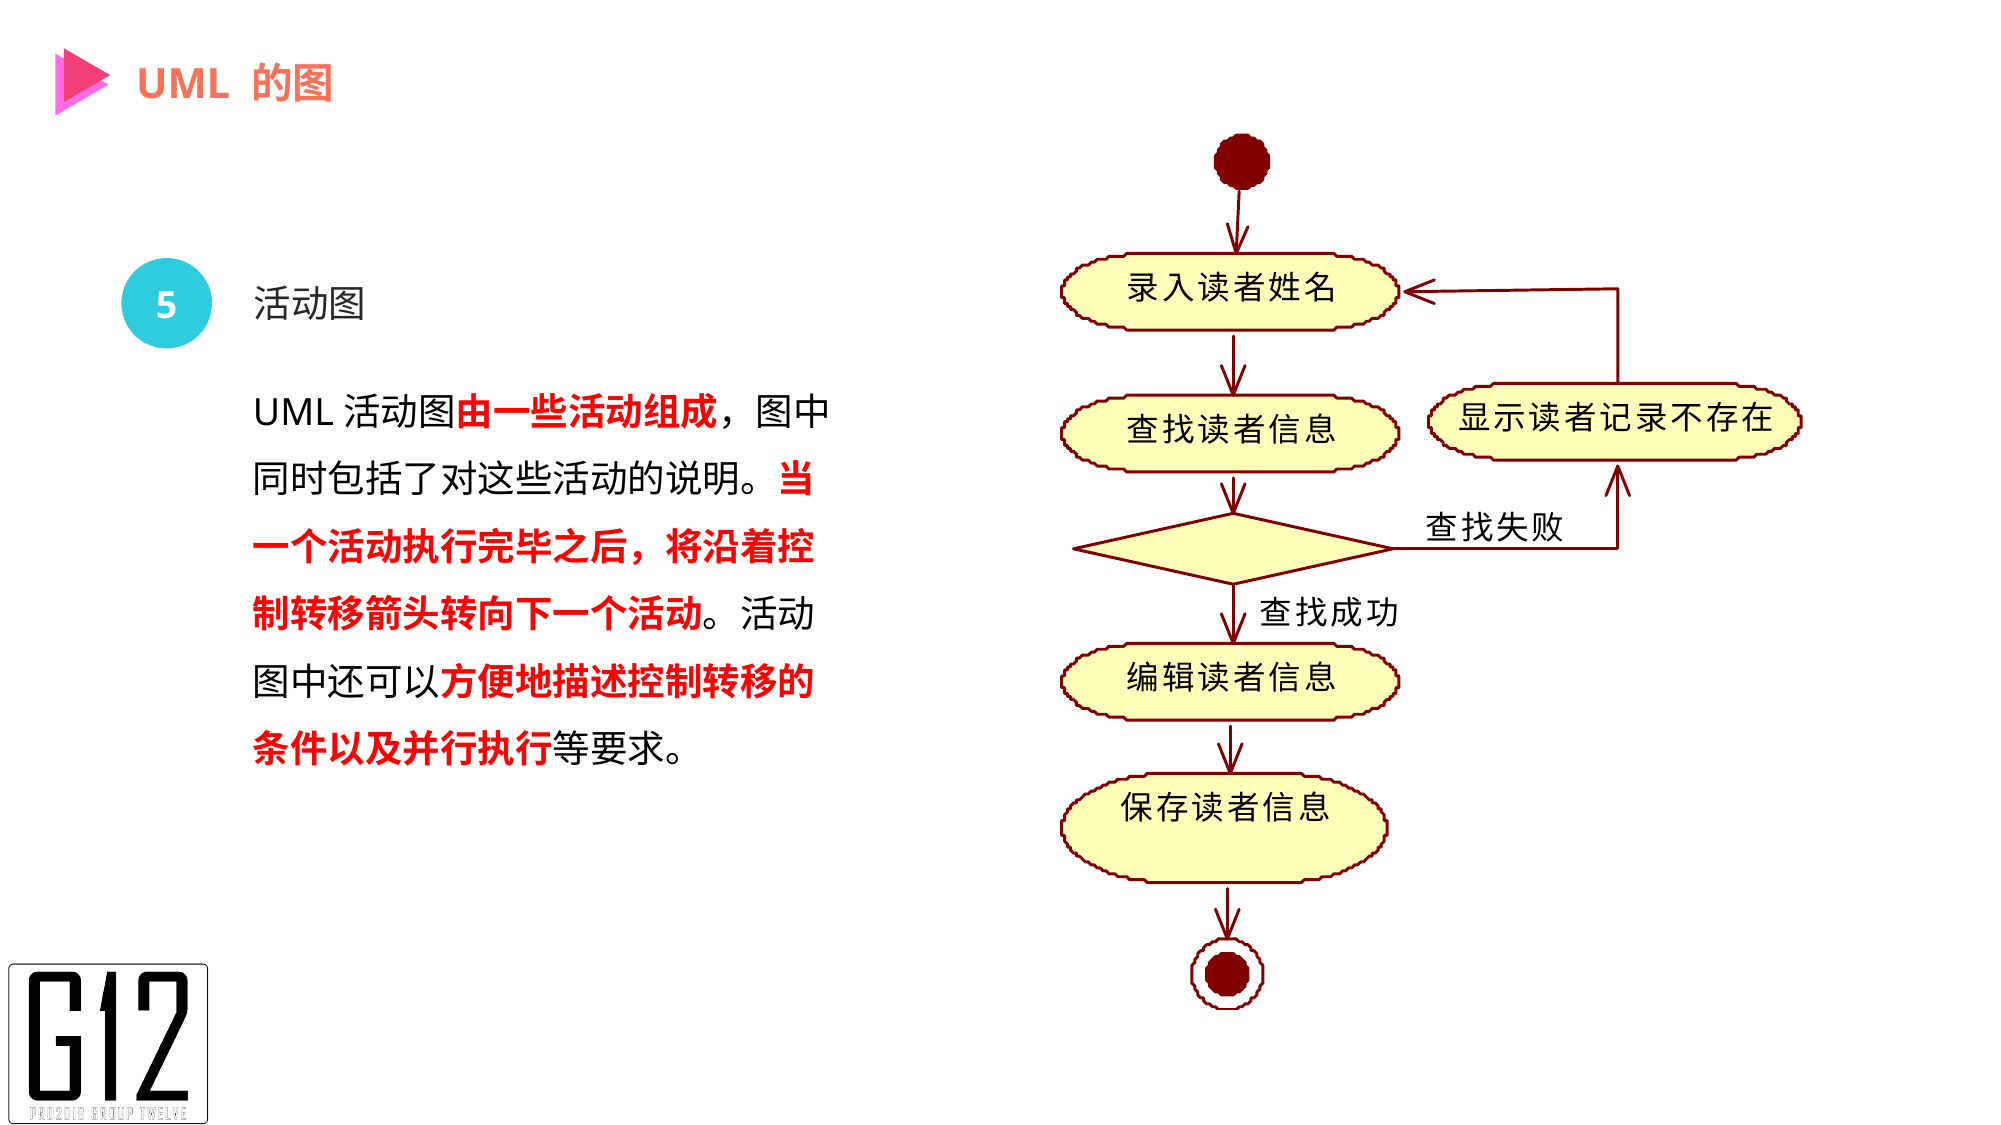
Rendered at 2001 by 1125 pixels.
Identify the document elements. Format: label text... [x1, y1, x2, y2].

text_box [55, 48, 111, 116]
text_box 活动图 [239, 272, 826, 333]
text_box 5 [120, 257, 214, 350]
text_box UML活动图由一些活动组成，图中同时包括了对这些活动的说明。当一个活动执行完毕之后，将沿着控制转移箭头转向下一个活动。活动图中还可以方便地描述控制转移的条件以及并行执行等要求。 [238, 358, 861, 778]
picture [3, 942, 214, 1125]
picture [1048, 123, 1815, 1010]
text_box UML 的图 [121, 48, 455, 114]
